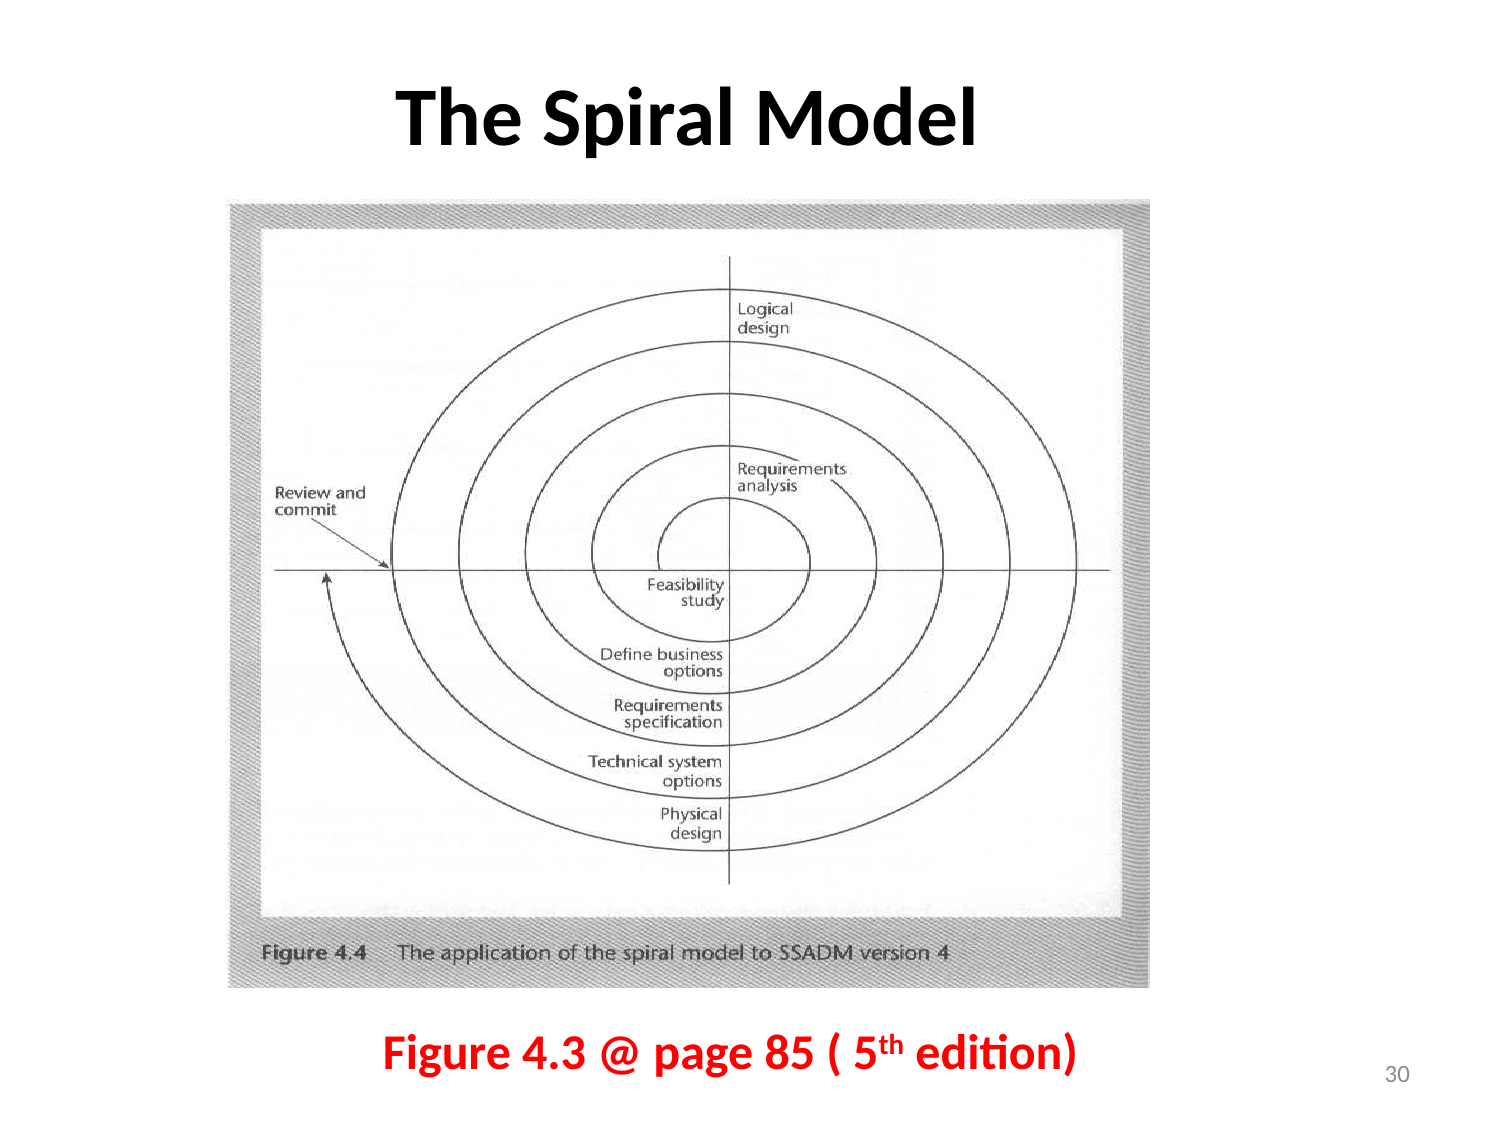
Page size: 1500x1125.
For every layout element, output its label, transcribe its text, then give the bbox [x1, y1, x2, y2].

slide_number 30 [1074, 1042, 1425, 1103]
text_box Figure 4.3 @ page 85 ( 5th edition) [368, 1012, 1094, 1088]
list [224, 199, 1151, 988]
title The Spiral Model [99, 50, 1275, 175]
